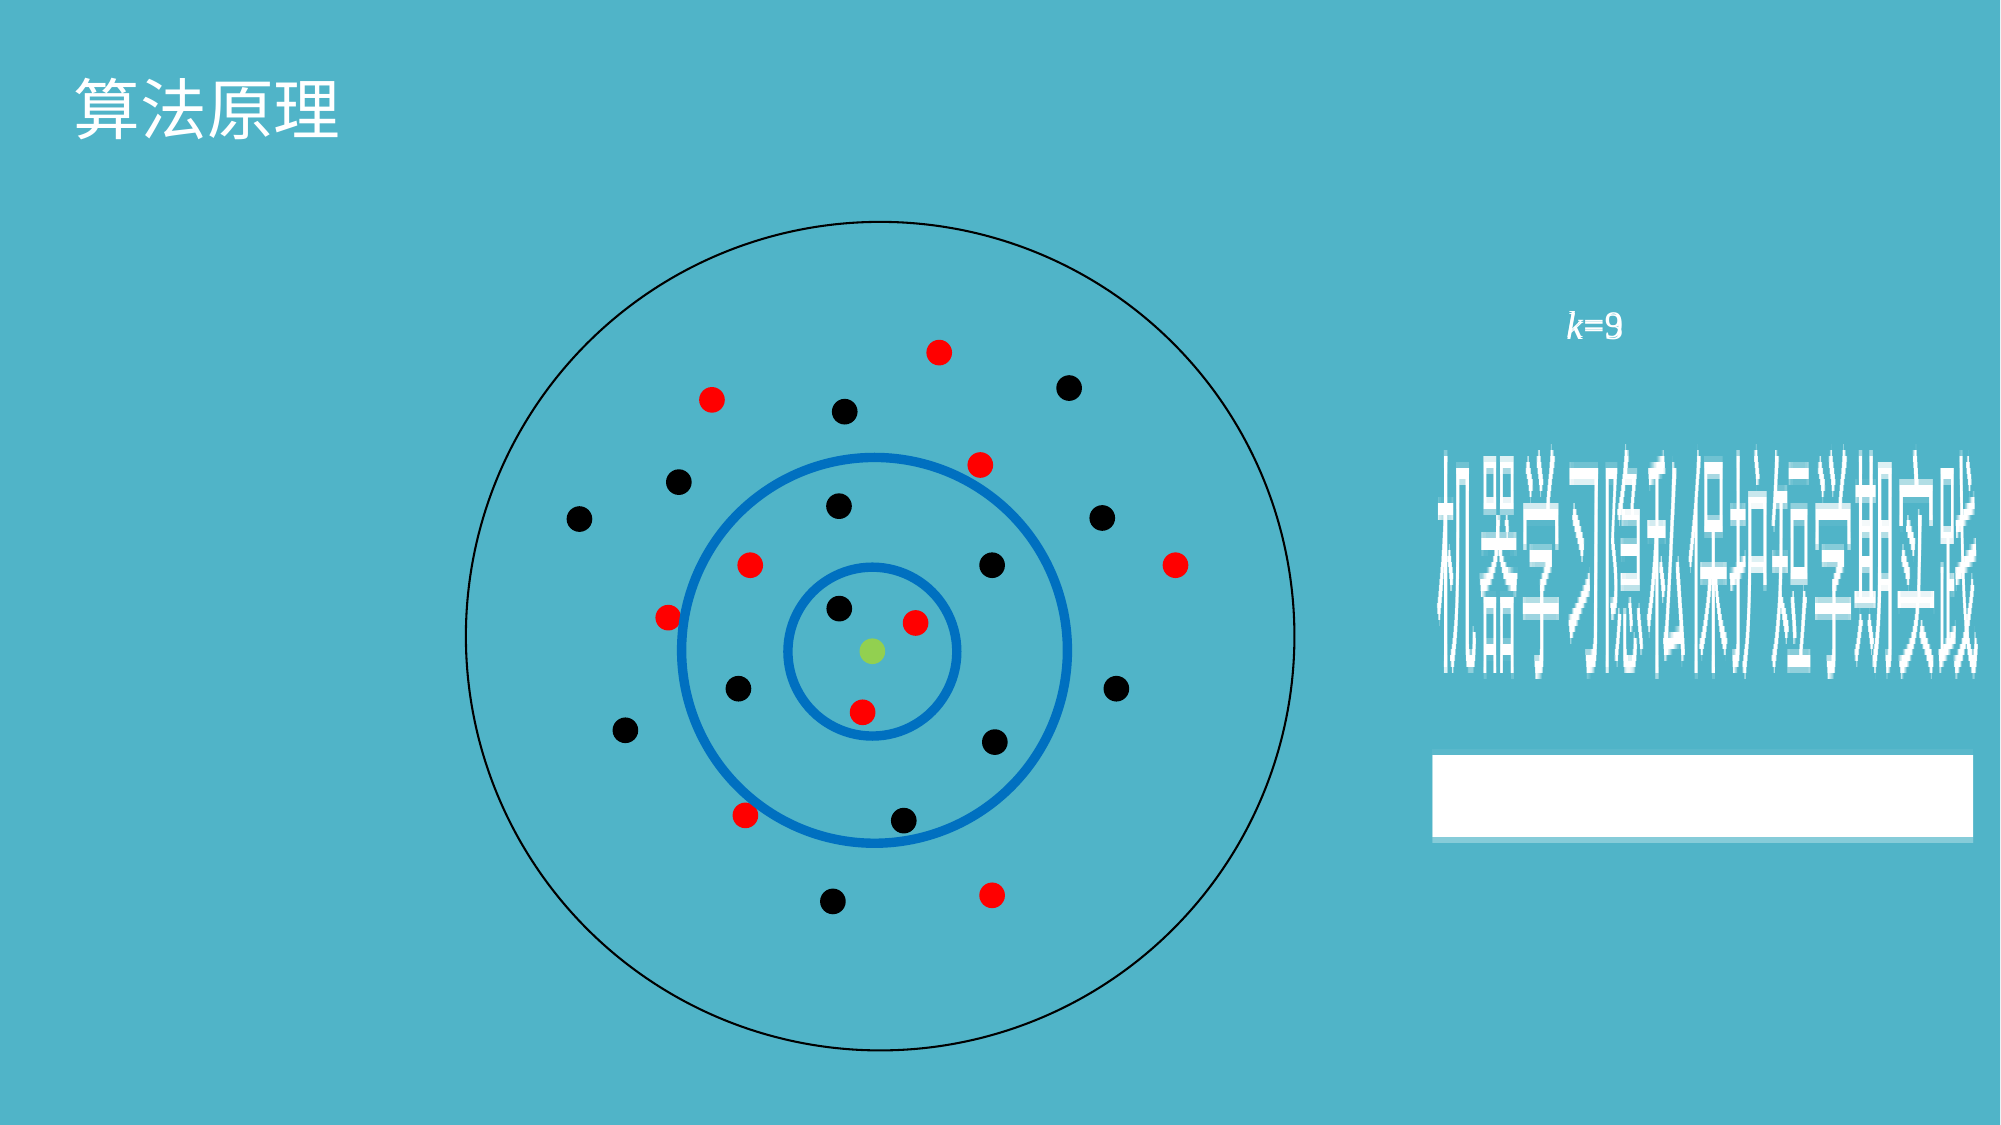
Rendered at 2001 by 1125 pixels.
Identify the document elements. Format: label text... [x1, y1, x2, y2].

text_box [820, 888, 846, 915]
text_box [1089, 505, 1116, 531]
text_box [1162, 552, 1189, 579]
text_box [831, 398, 858, 425]
text_box [967, 452, 994, 478]
text_box [666, 469, 692, 495]
text_box [1461, 277, 1737, 362]
text_box [926, 339, 953, 366]
text_box [464, 220, 1296, 1052]
picture [0, 0, 2001, 1125]
text_box [566, 506, 593, 532]
text_box [1056, 375, 1082, 401]
text_box [979, 882, 1005, 909]
text_box [1103, 675, 1130, 702]
text_box [699, 387, 725, 413]
text_box [655, 604, 682, 631]
text_box 算法原理 [58, 44, 617, 156]
text_box [732, 802, 759, 829]
text_box [680, 456, 1069, 845]
text_box [612, 717, 639, 744]
text_box k=9 [1551, 283, 1647, 353]
